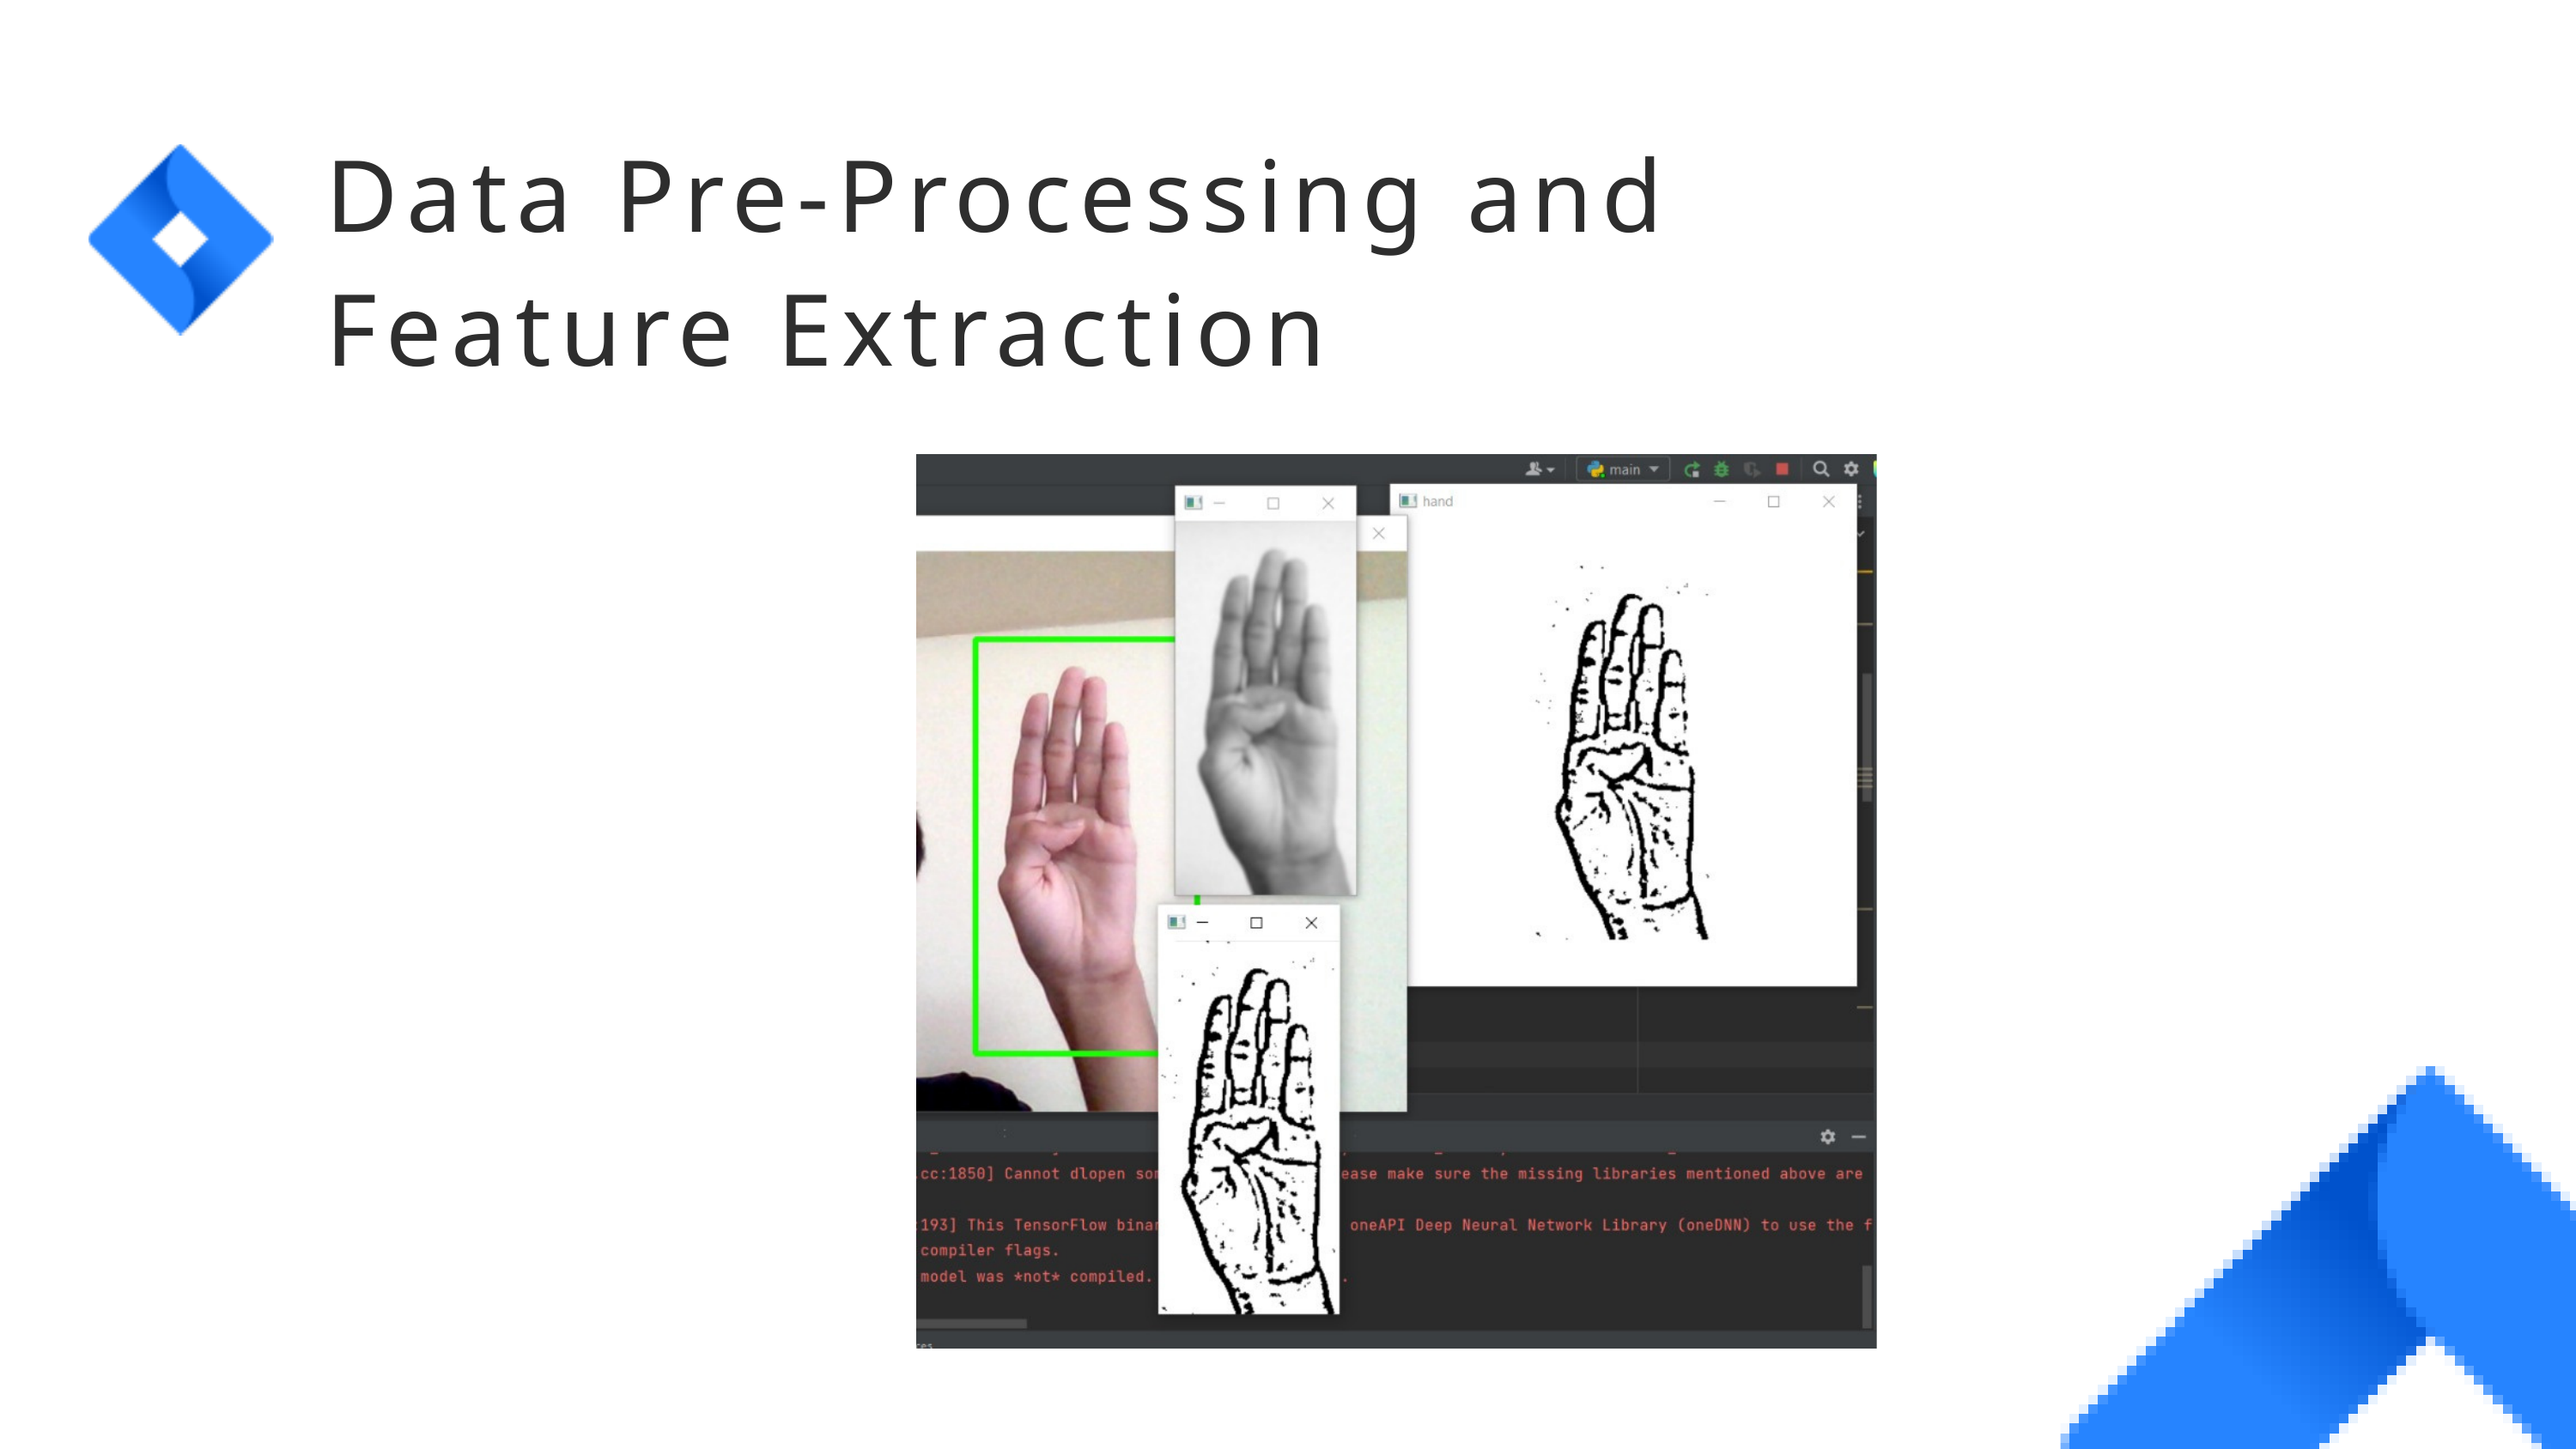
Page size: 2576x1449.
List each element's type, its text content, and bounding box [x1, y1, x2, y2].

text_box [916, 454, 1877, 1349]
text_box Data Pre-Processing and Feature Extraction [325, 118, 2125, 386]
text_box [2060, 1066, 2576, 1449]
text_box [88, 144, 274, 336]
